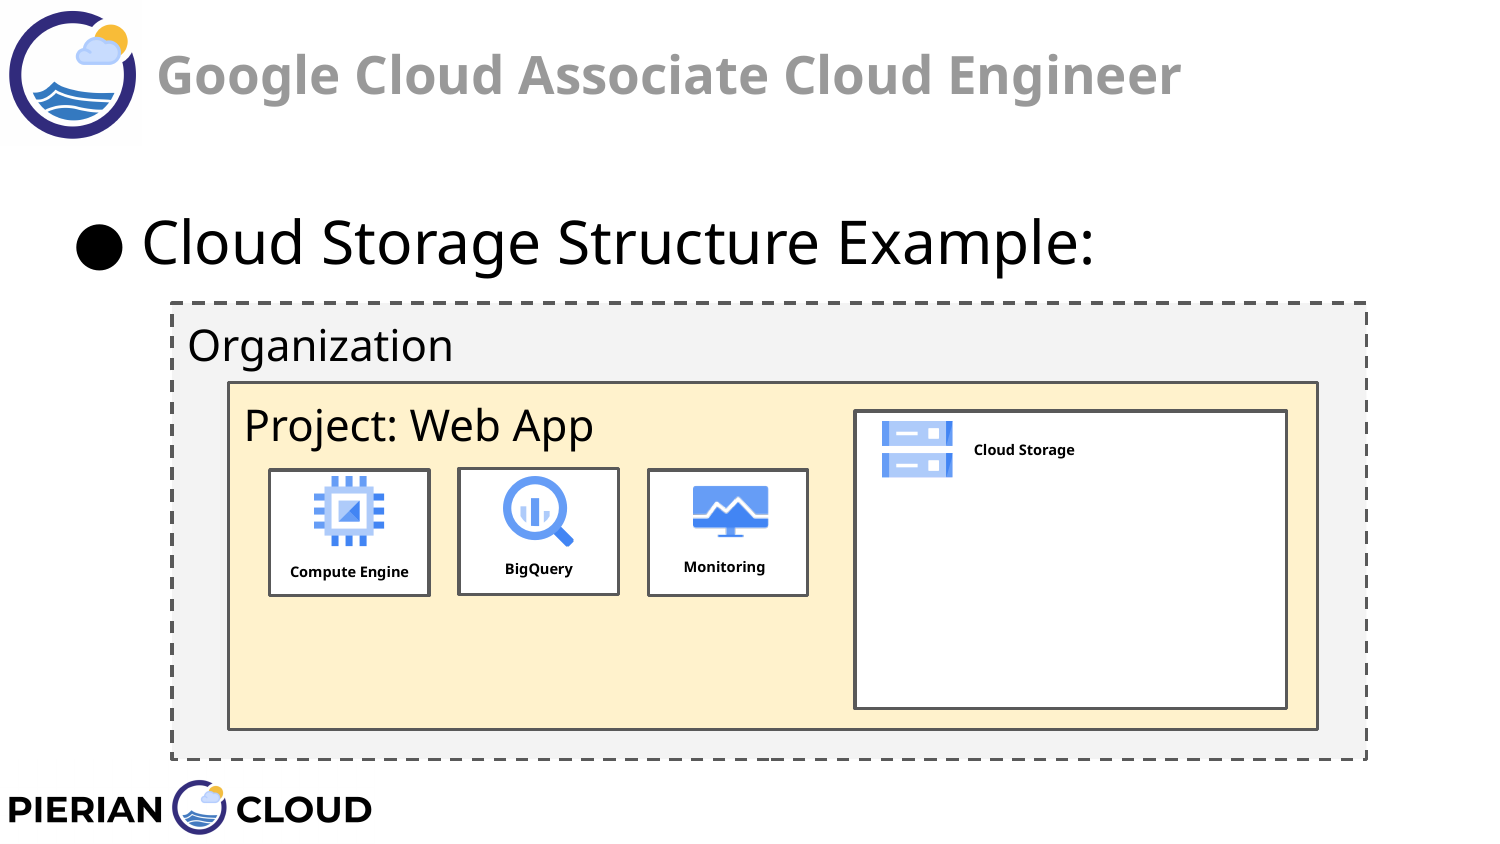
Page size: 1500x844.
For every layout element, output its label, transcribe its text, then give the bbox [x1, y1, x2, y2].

text_box Compute Engine [269, 546, 430, 596]
picture [314, 476, 385, 548]
text_box [459, 468, 619, 595]
text_box [855, 410, 1287, 709]
text_box Project: Web App [228, 382, 1318, 730]
title Google Cloud Associate Cloud Engineer [146, 25, 1420, 120]
subtitle Cloud Storage Structure Example: [51, 189, 1476, 779]
picture [0, 758, 375, 844]
picture [0, 0, 142, 146]
text_box Organization [172, 303, 1367, 760]
text_box [648, 470, 808, 596]
picture [882, 421, 953, 479]
picture [692, 485, 769, 539]
text_box Cloud Storage [957, 427, 1097, 473]
text_box BigQuery [465, 548, 613, 590]
text_box Monitoring [648, 546, 801, 589]
picture [503, 476, 575, 548]
text_box [269, 470, 430, 546]
